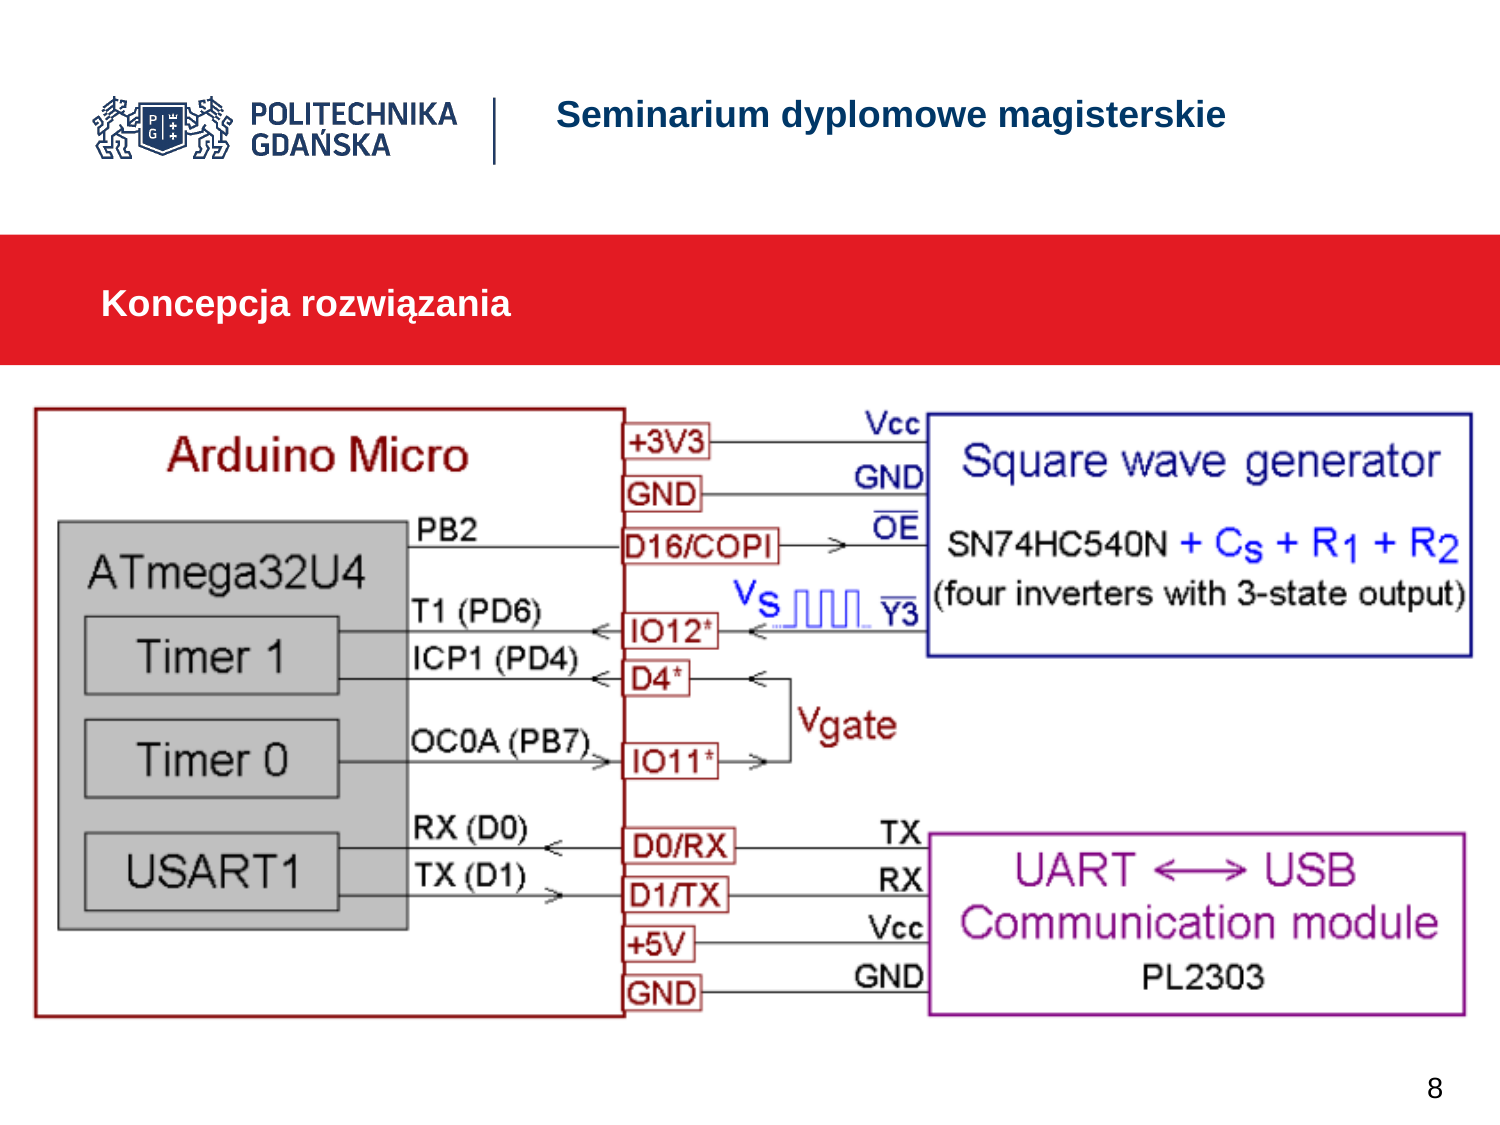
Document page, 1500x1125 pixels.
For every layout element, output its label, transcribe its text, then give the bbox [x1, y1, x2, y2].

picture [24, 399, 1476, 1022]
text_box 8 [1412, 1062, 1488, 1113]
list Koncepcja rozwiązania [85, 276, 774, 344]
title Seminarium dyplomowe magisterskie [541, 88, 1490, 135]
picture [22, 17, 525, 234]
